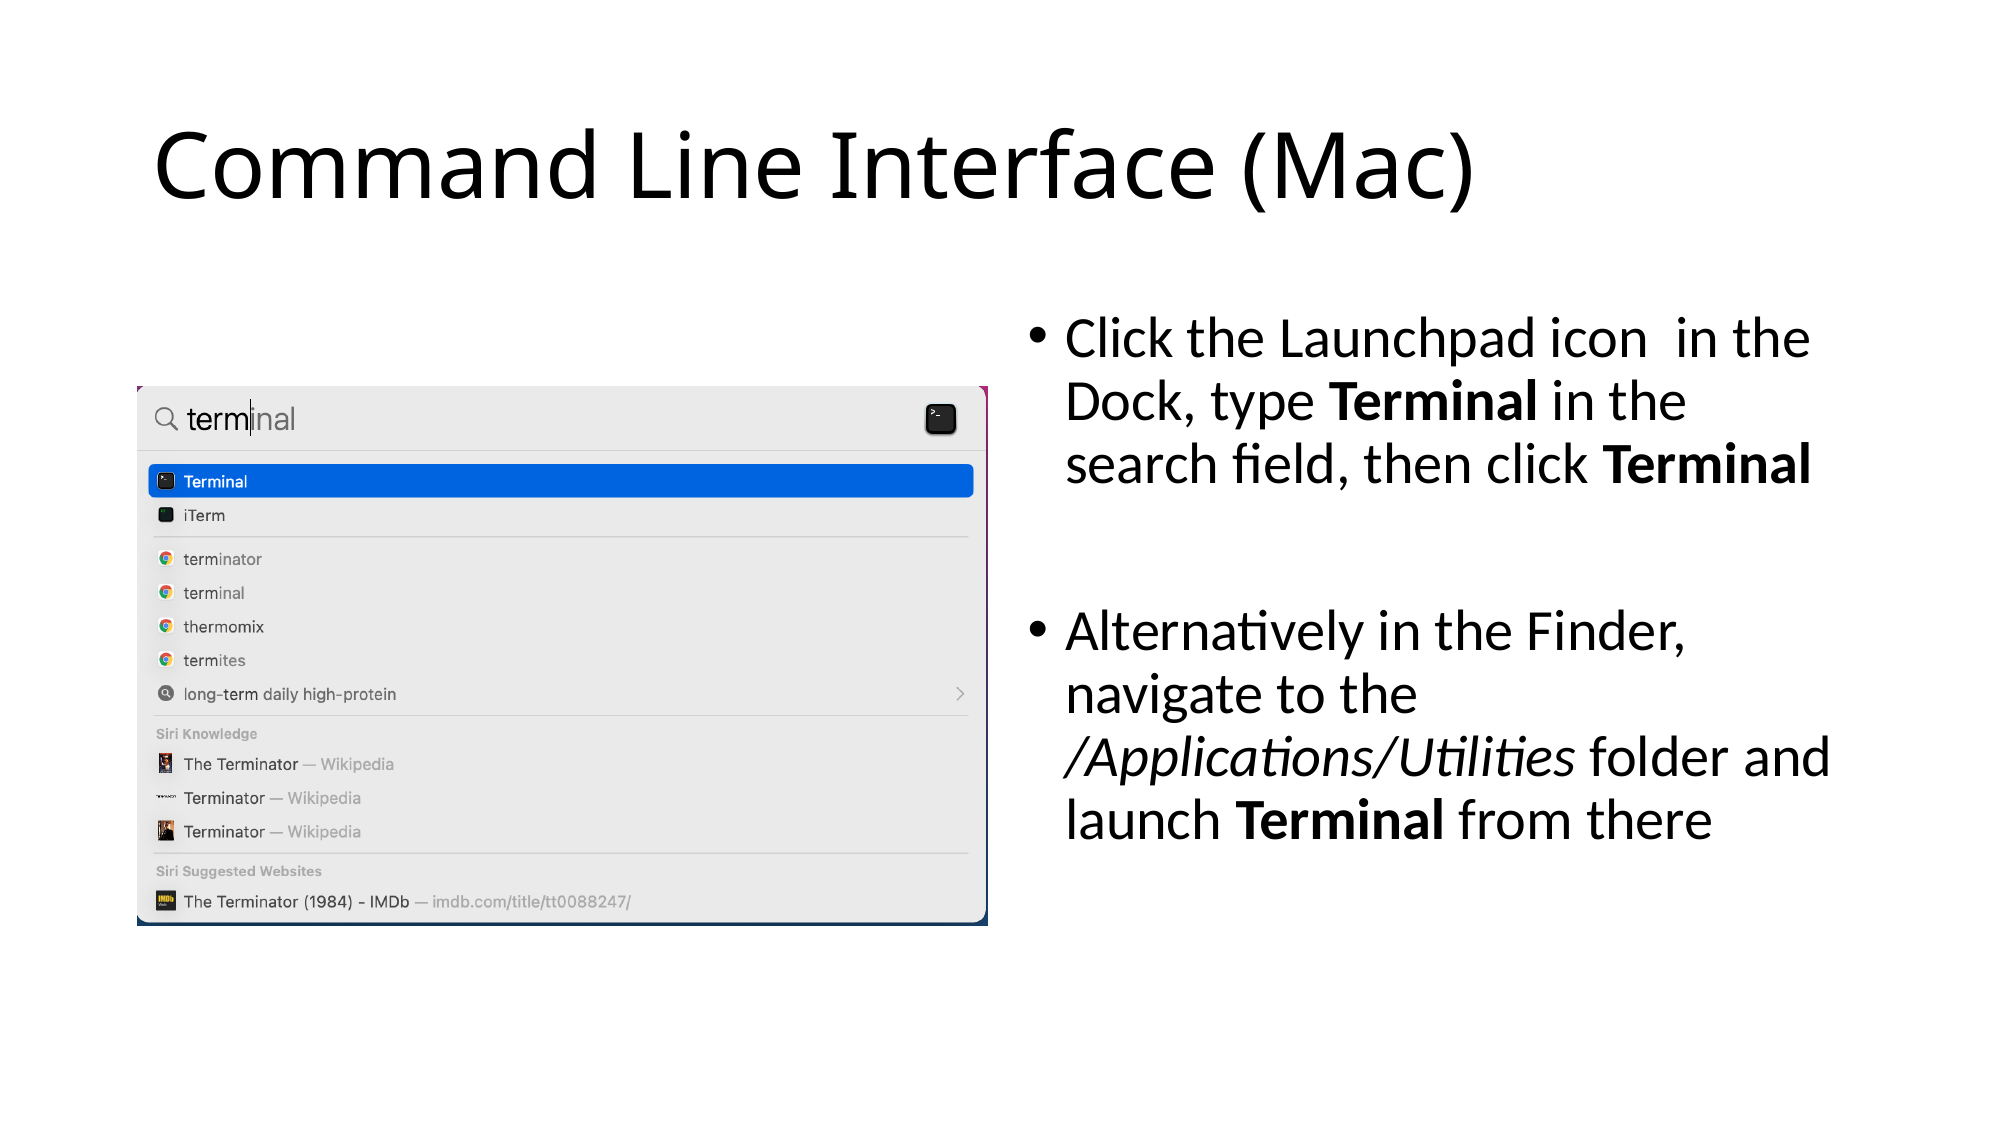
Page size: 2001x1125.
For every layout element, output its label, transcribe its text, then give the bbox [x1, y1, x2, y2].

title Command Line Interface (Mac) [137, 59, 1863, 278]
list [137, 386, 988, 926]
list Click the Launchpad icon in the Dock, type Terminal in the search field, then click Terminal Alternatively in the Finder, navigate to the /Applications/Utilities folder and launch Terminal from there [1012, 299, 1863, 1014]
